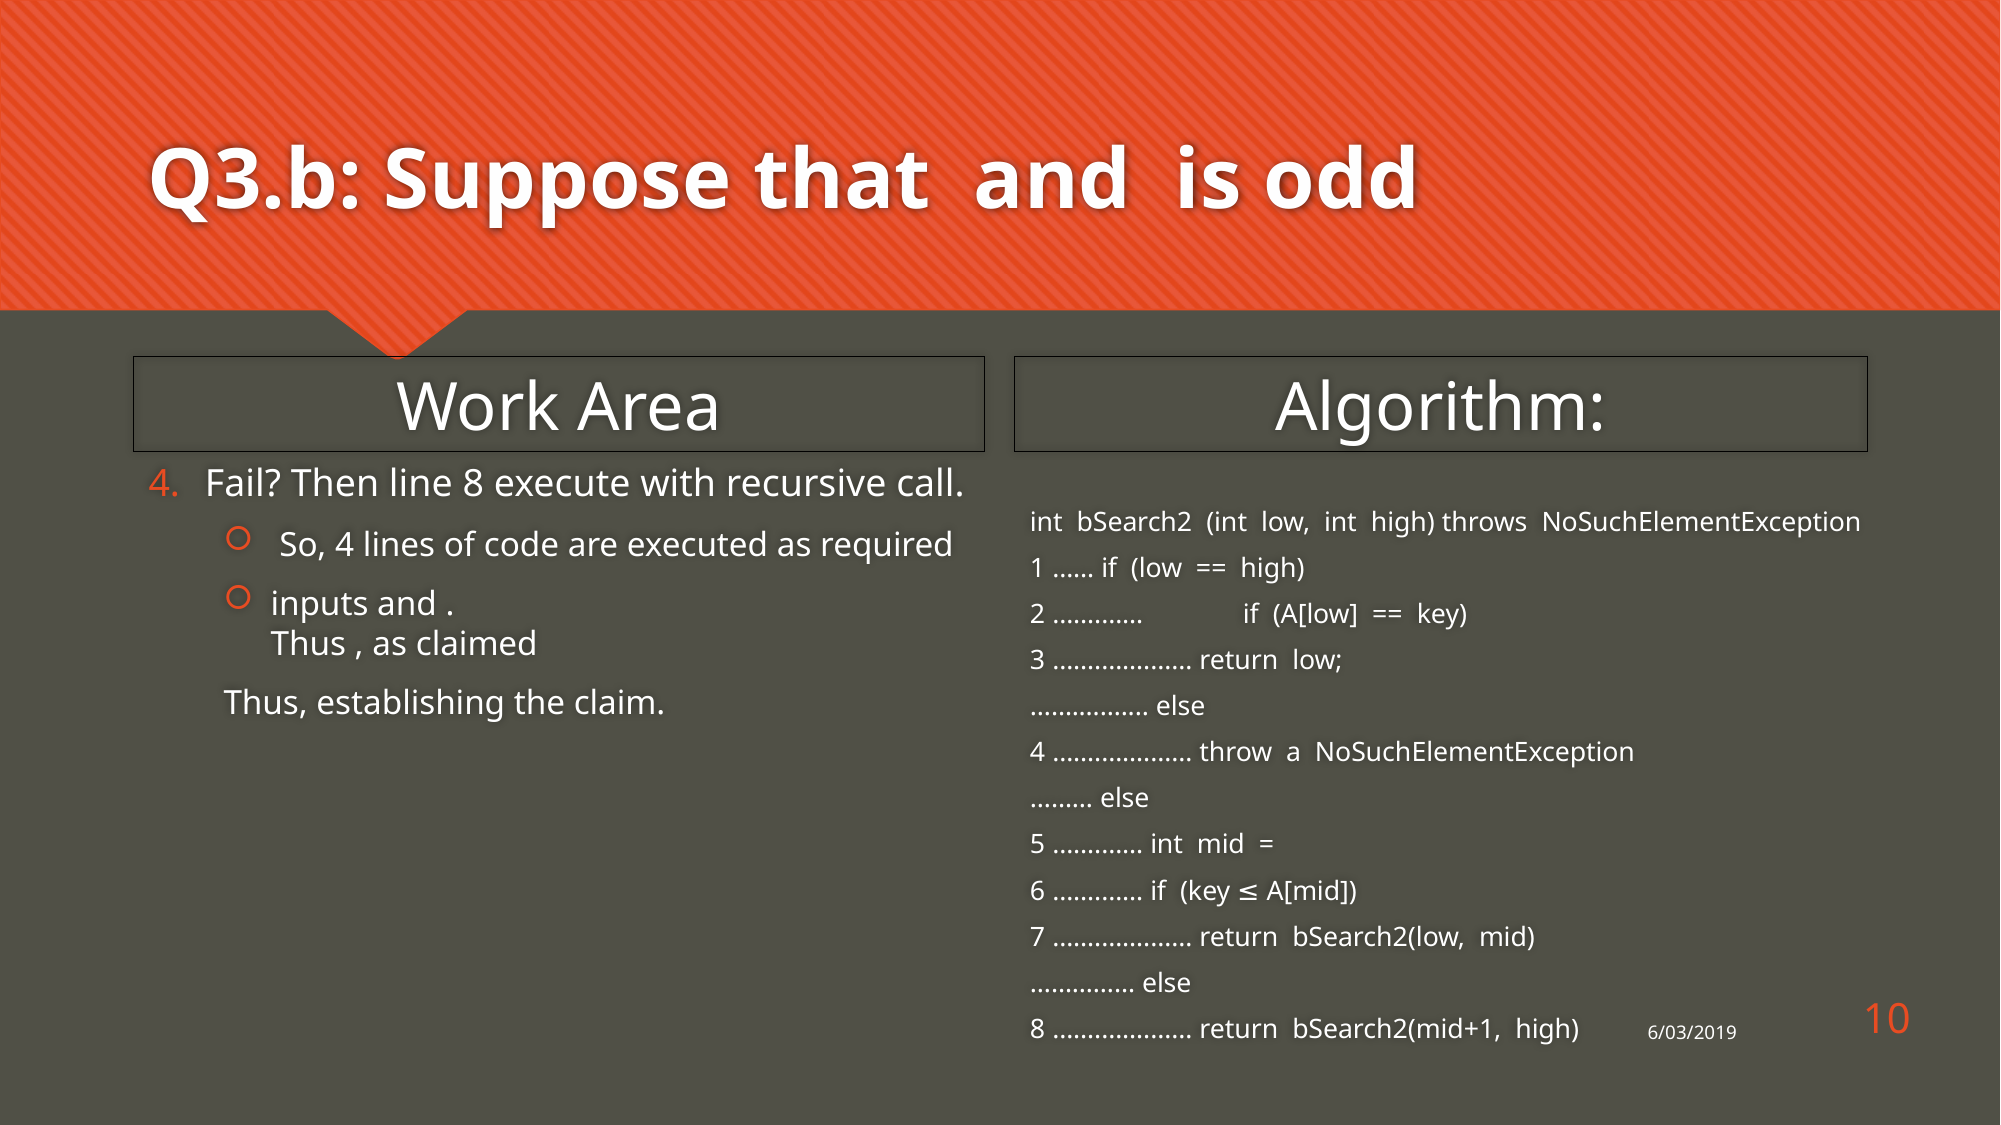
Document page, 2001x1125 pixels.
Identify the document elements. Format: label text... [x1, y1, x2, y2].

list Algorithm: [1014, 356, 1868, 452]
list Work Area [133, 356, 985, 452]
slide_number 10 [1751, 970, 1926, 1051]
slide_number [1531, 991, 1751, 1051]
